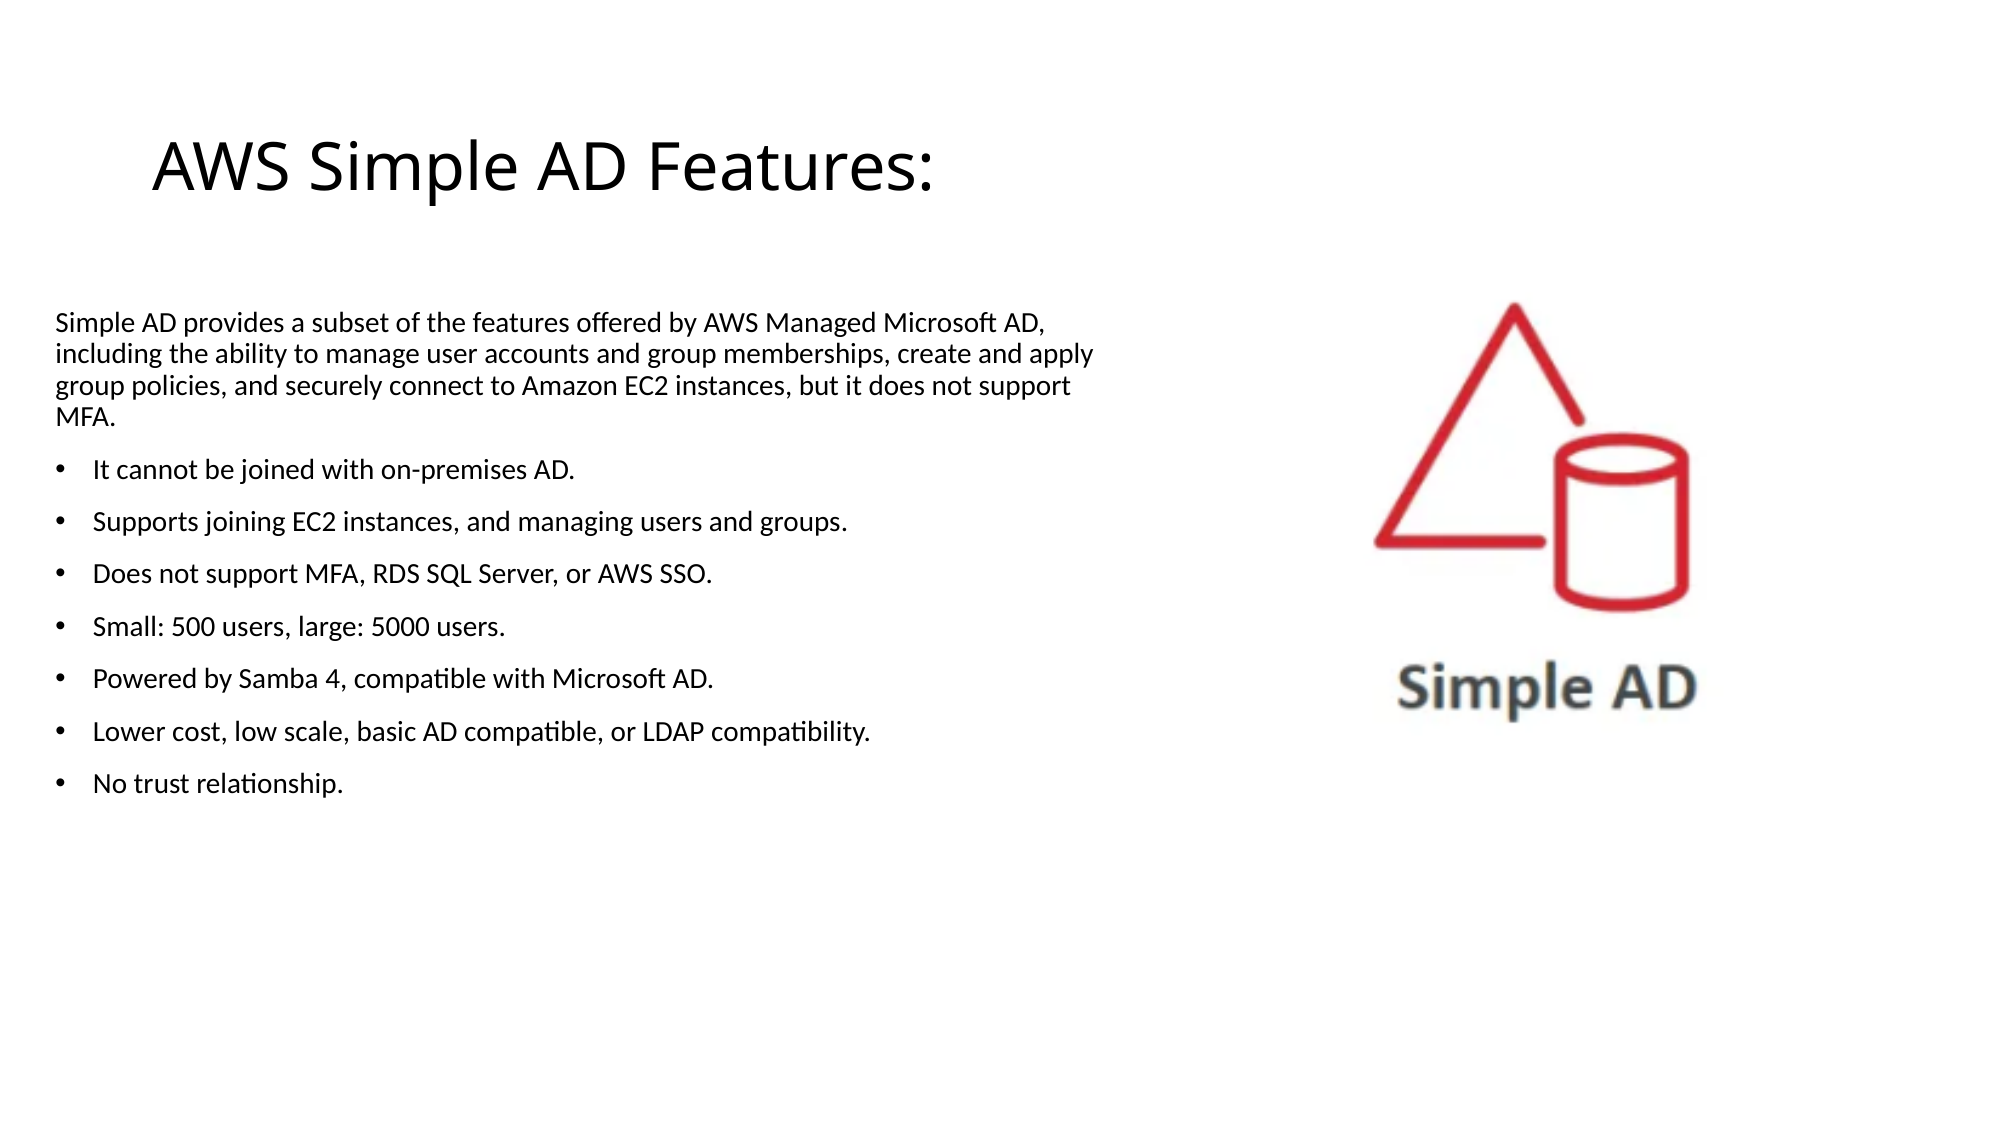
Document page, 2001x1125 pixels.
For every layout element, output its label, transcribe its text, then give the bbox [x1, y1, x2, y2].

picture [1355, 277, 1731, 745]
title AWS Simple AD Features: [137, 59, 1863, 278]
list Simple AD provides a subset of the features offered by AWS Managed Microsoft AD, including the ability to manage user accounts and group memberships, create and apply group policies, and securely connect to Amazon EC2 instances, but it does not support MFA. It cannot be joined with on-premises AD. Supports joining EC2 instances, and managing users and groups. Does not support MFA, RDS SQL Server, or AWS SSO. Small: 500 users, large: 5000 users. Powered by Samba 4, compatible with Microsoft AD. Lower cost, low scale, basic AD compatible, or LDAP compatibility. No trust relationship. [40, 299, 1140, 1014]
